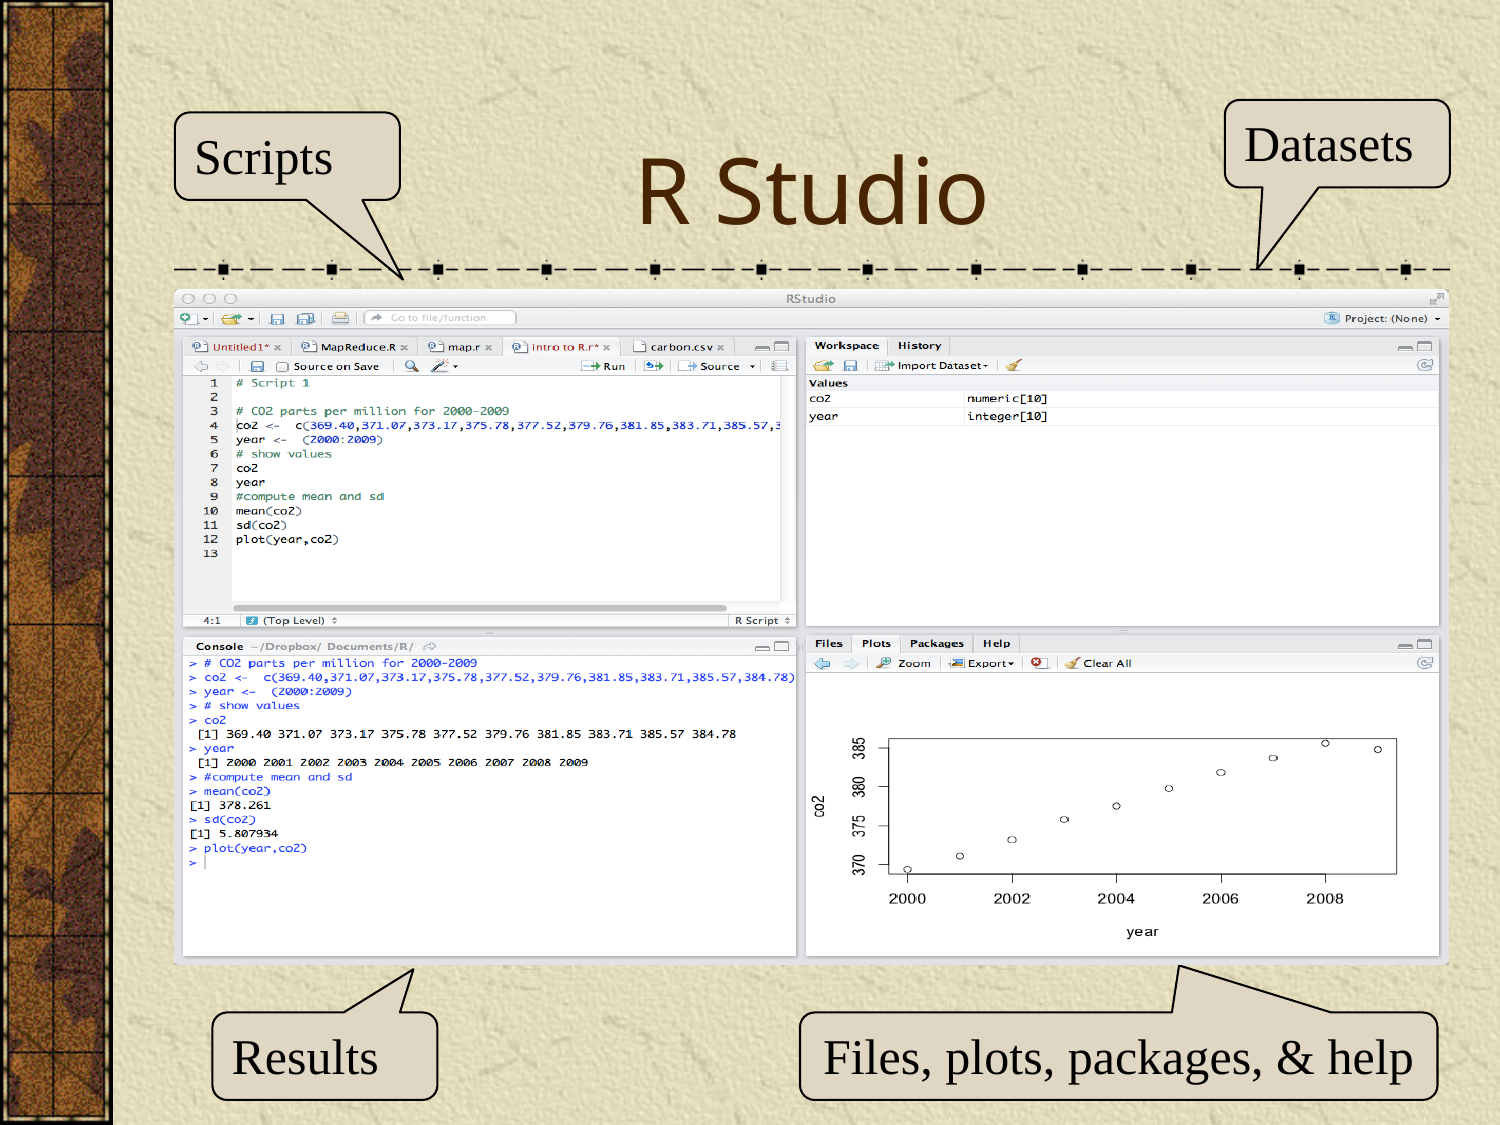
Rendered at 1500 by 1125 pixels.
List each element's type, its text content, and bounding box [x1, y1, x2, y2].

text_box Results [212, 973, 438, 1100]
text_box Files, plots, packages, & help [800, 973, 1438, 1100]
text_box Datasets [1224, 99, 1450, 270]
title R Studio [174, 62, 1451, 251]
picture [0, 0, 1500, 1125]
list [173, 289, 1449, 965]
text_box Scripts [174, 112, 403, 280]
